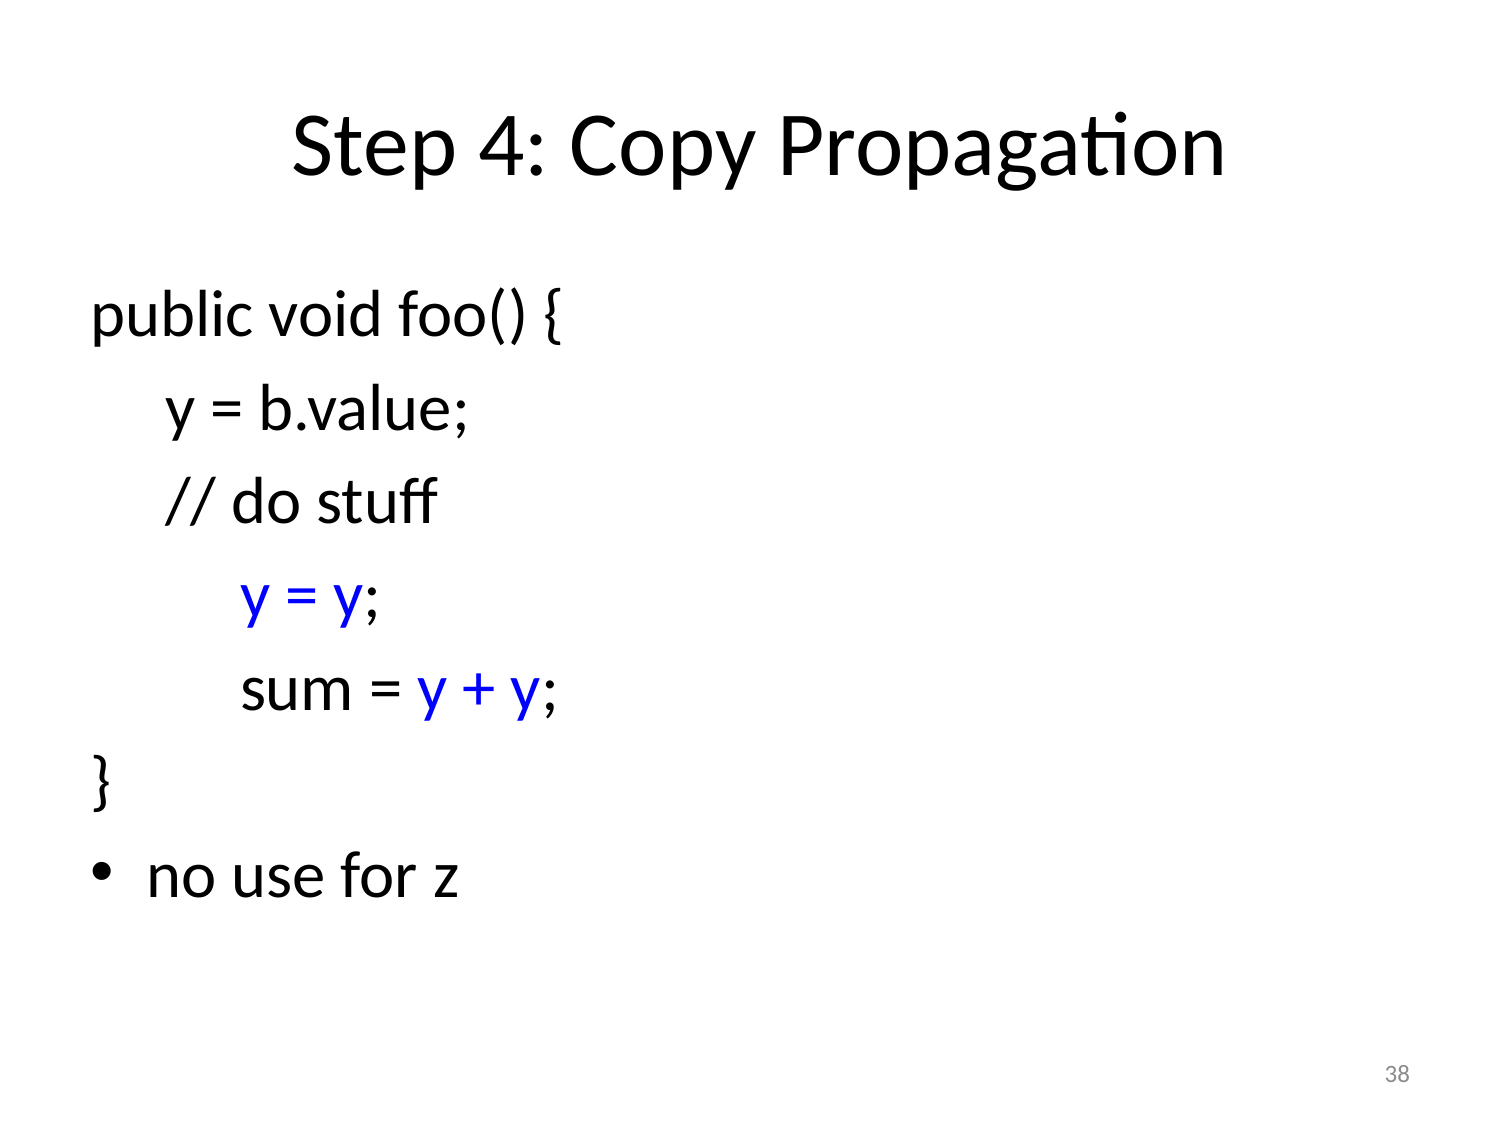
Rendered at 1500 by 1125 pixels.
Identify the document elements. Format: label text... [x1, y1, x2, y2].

slide_number 38 [1074, 1042, 1425, 1103]
title Step 4: Copy Propagation [75, 45, 1425, 233]
list public void foo() { y = b.value; // do stuff y = y; sum = y + y; } no use for z [75, 262, 1425, 1005]
